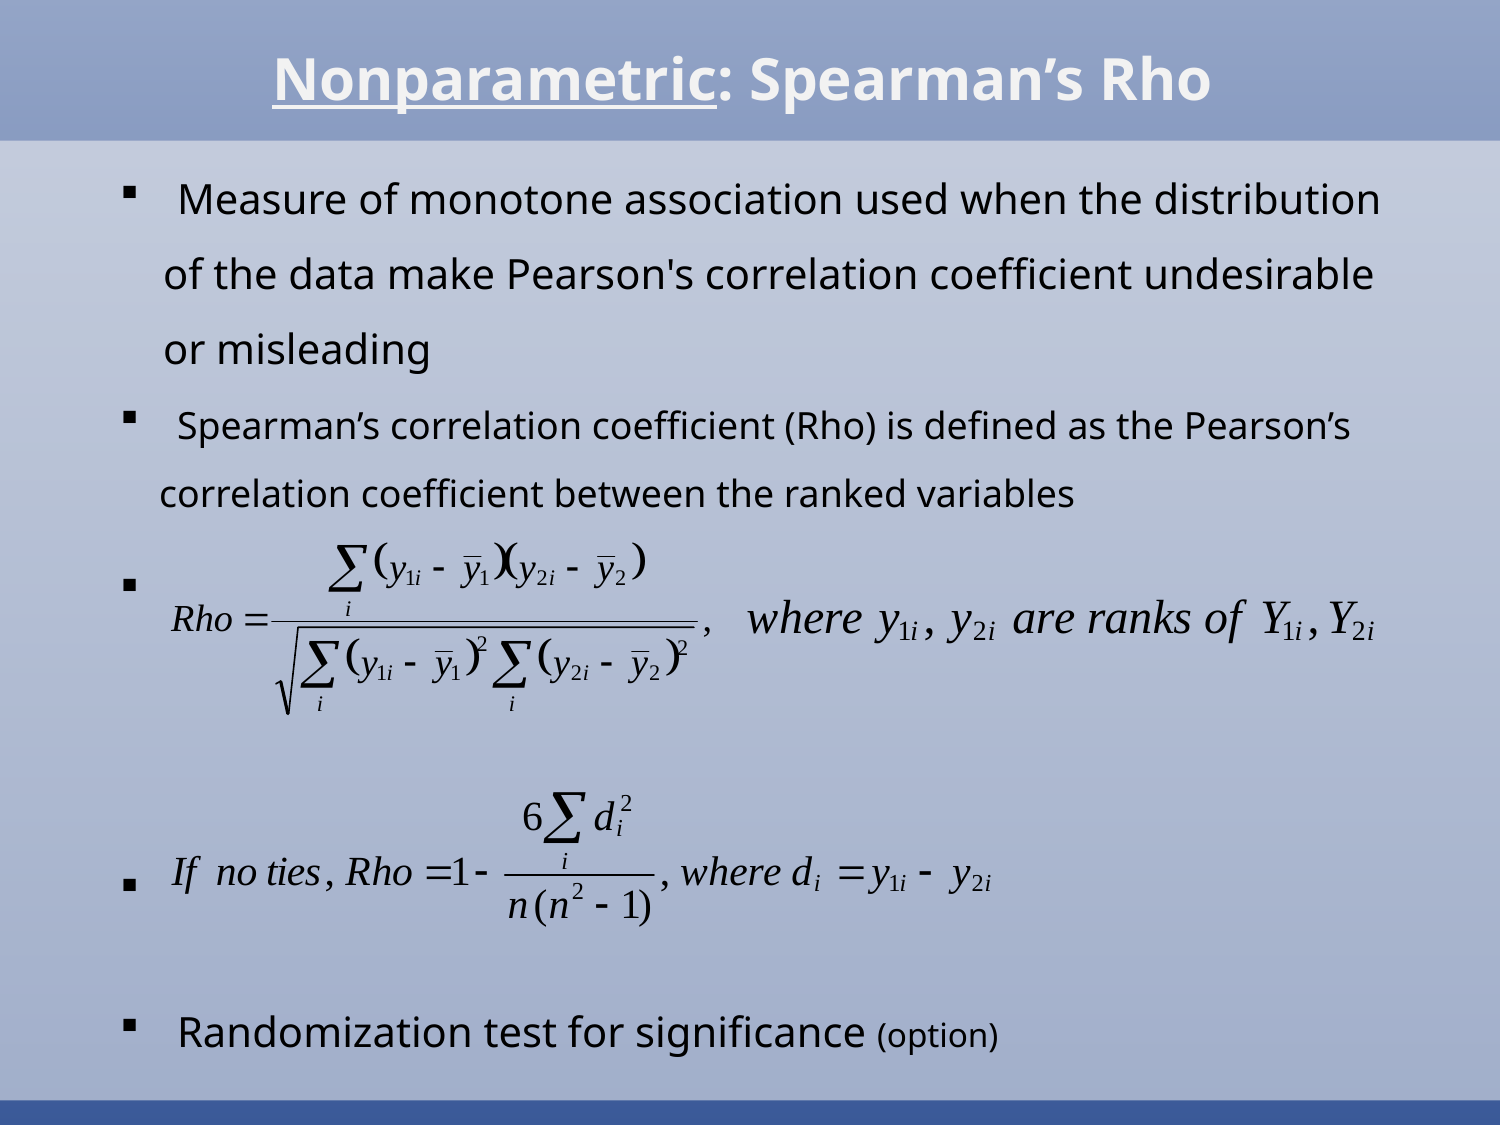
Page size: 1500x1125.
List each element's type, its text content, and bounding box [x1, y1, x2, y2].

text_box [737, 585, 1383, 654]
text_box Measure of monotone association used when the distribution of the data make Pearson's correlation coefficient undesirable or misleading Spearman’s correlation coefficient (Rho) is defined as the Pearson’s correlation coefficient between the ranked variables Randomization test for significance (option) [105, 140, 1430, 1063]
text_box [163, 538, 719, 724]
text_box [163, 784, 1001, 938]
text_box Nonparametric: Spearman’s Rho [0, 0, 1500, 120]
text_box [0, 140, 1500, 1101]
